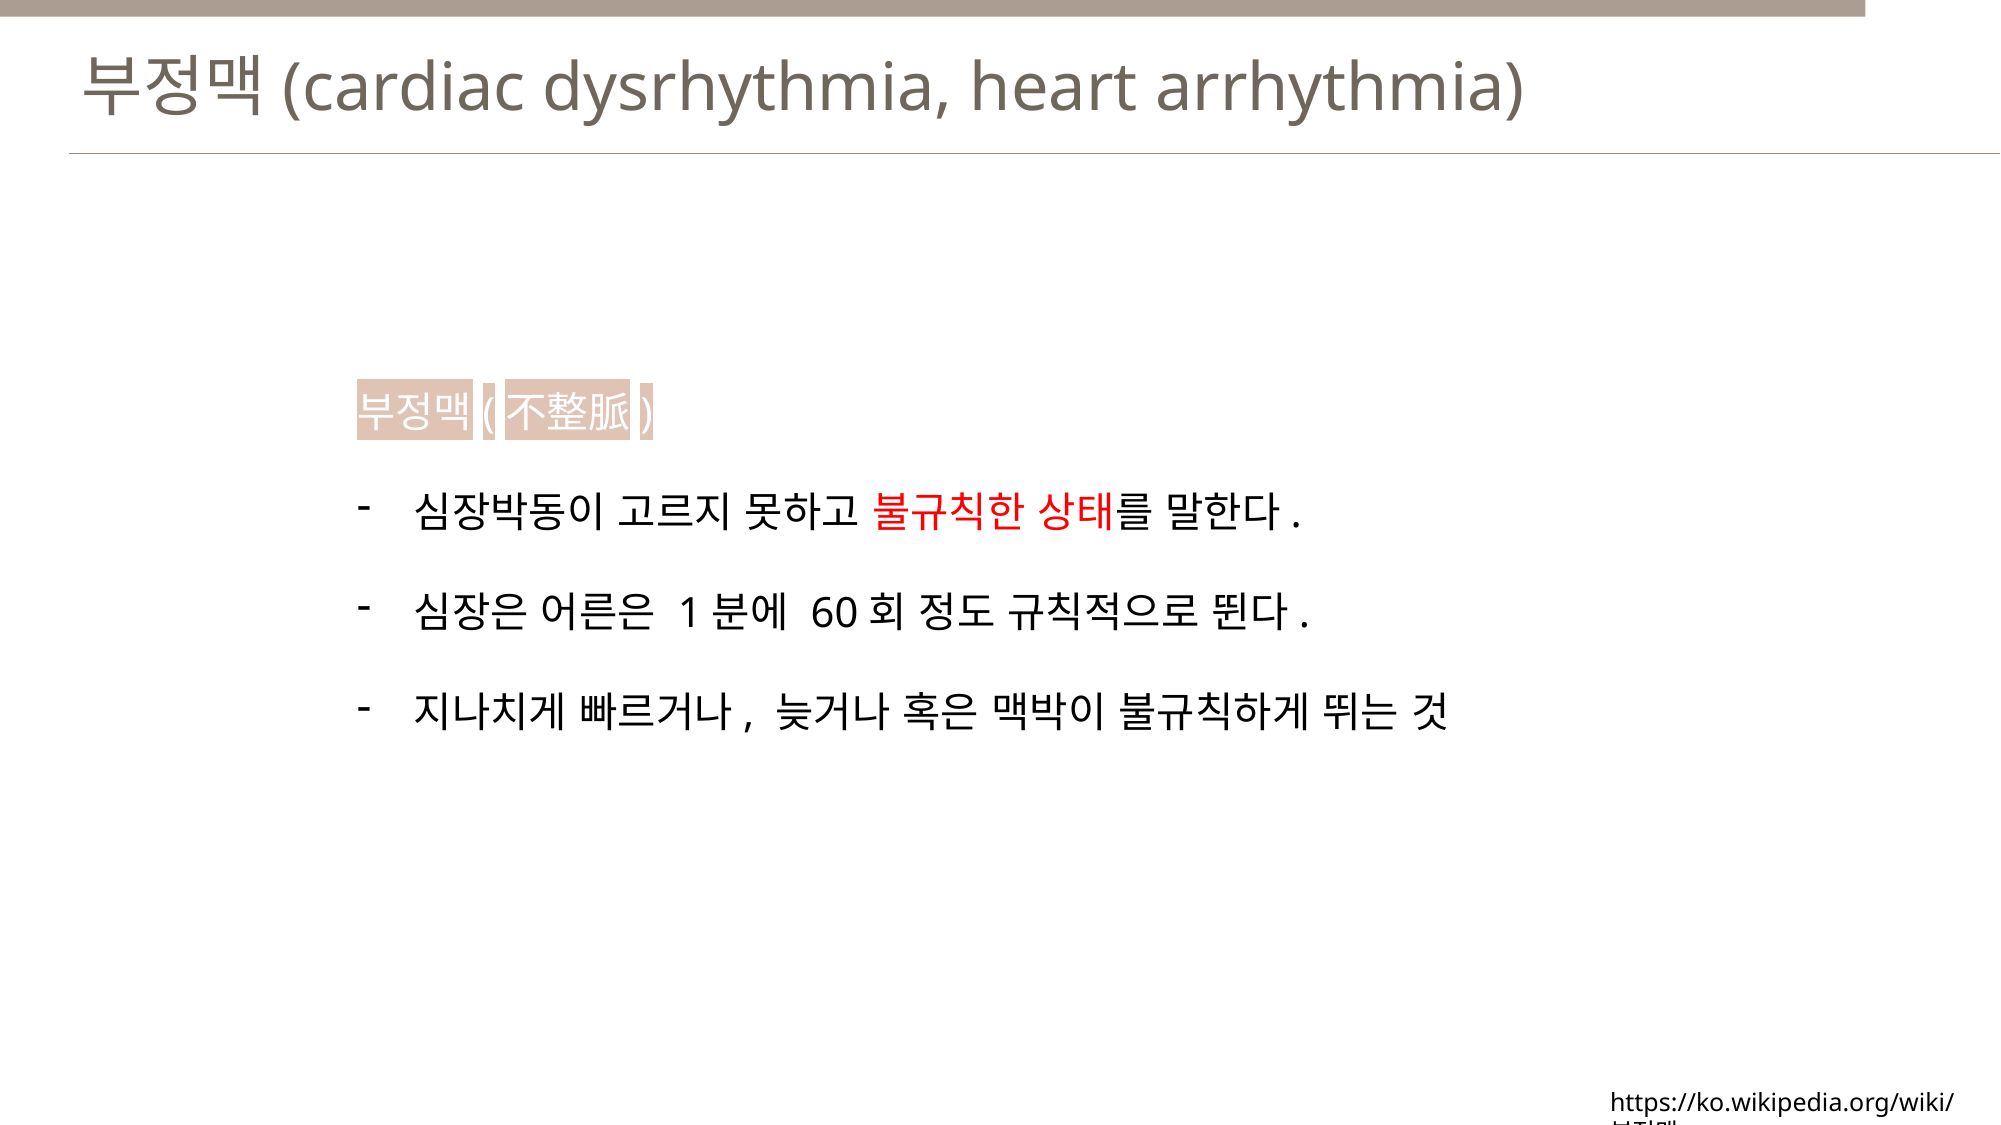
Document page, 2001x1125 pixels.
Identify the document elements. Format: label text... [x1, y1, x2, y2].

text_box https://ko.wikipedia.org/wiki/부정맥 [1595, 1079, 2000, 1125]
text_box [0, 0, 1866, 18]
text_box 부정맥(不整脈) 심장박동이 고르지 못하고 불규칙한 상태를 말한다. 심장은 어른은 1분에 60회 정도 규칙적으로 뛴다. 지나치게 빠르거나, 늦거나 혹은 맥박이 불규칙하게 뛰는 것 [342, 378, 1465, 744]
text_box 부정맥(cardiac dysrhythmia, heart arrhythmia) [67, 36, 1740, 132]
